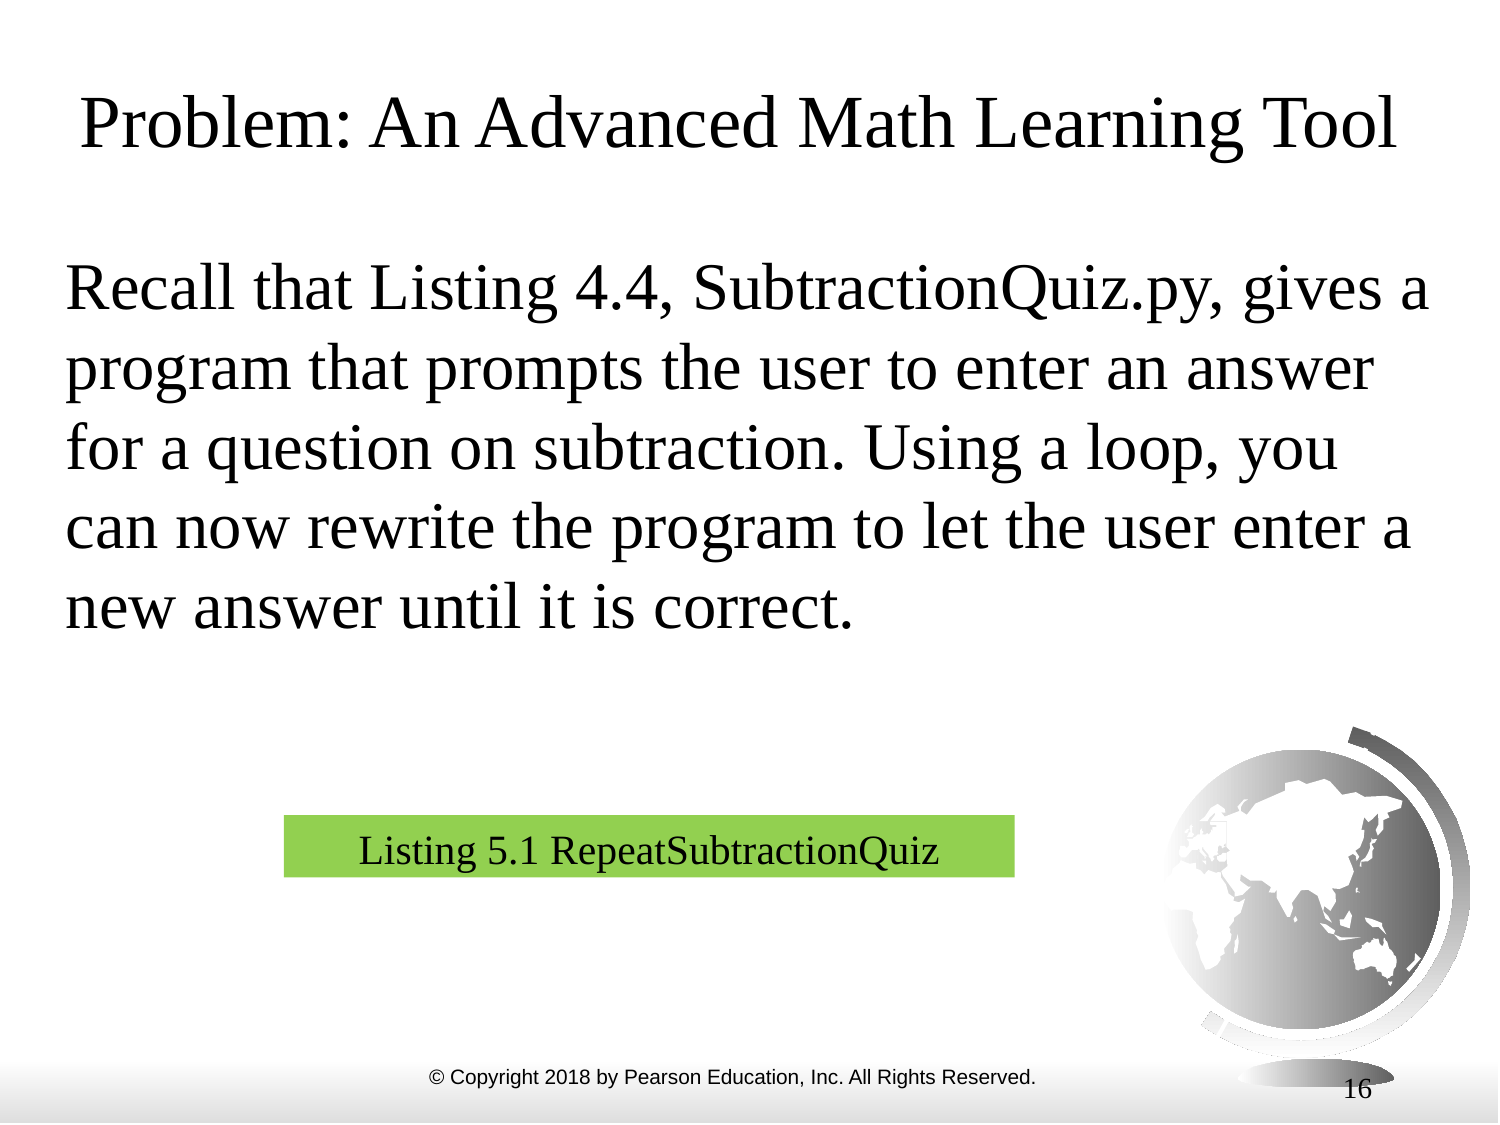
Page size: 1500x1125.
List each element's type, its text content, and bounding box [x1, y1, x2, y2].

text_box Listing 5.1 RepeatSubtractionQuiz [283, 815, 1015, 878]
slide_number 16 [1074, 1049, 1388, 1125]
list Recall that Listing 4.4, SubtractionQuiz.py, gives a program that prompts the user to enter an answer for a question on subtraction. Using a loop, you can now rewrite the program to let the user enter a new answer until it is correct. [50, 234, 1451, 758]
title Problem: An Advanced Math Learning Tool [0, 62, 1500, 166]
